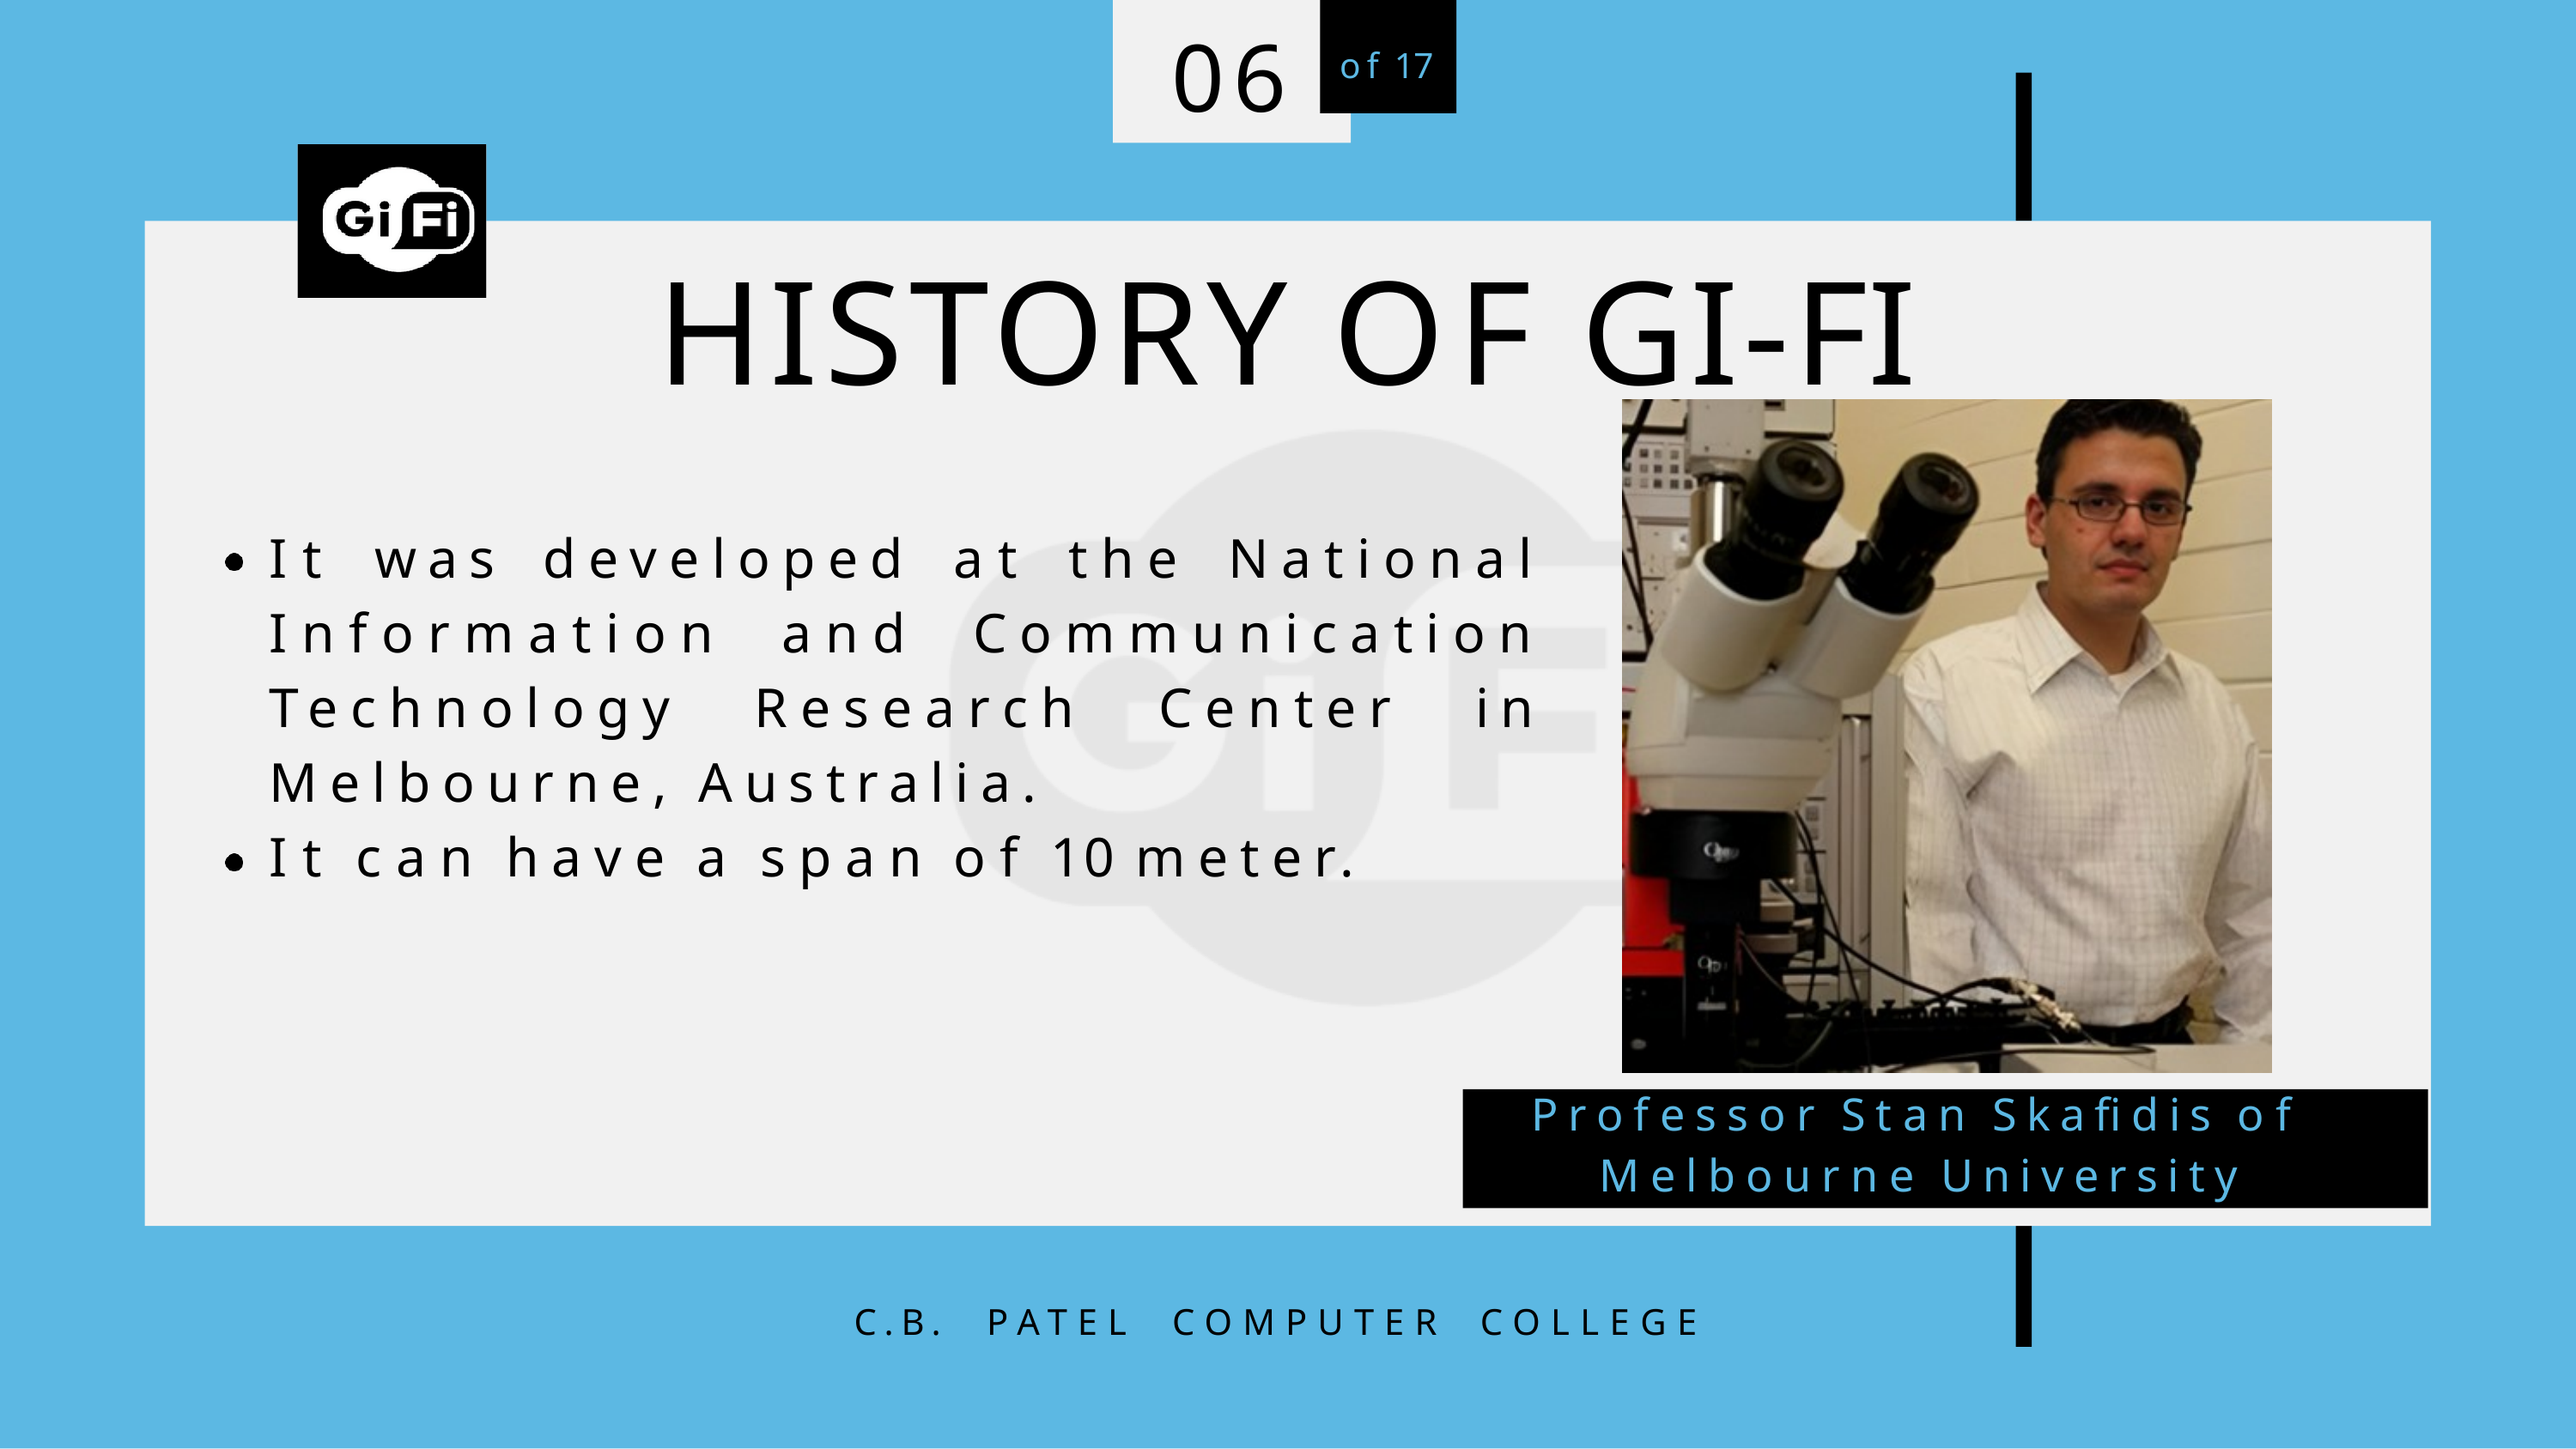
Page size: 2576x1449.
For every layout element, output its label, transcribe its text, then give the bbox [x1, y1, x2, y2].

text_box Professor Stan Skafidis of Melbourne University C.B. PATEL COMPUTER COLLEGE [854, 1234, 2365, 1343]
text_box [225, 553, 2429, 1209]
text_box [2015, 1343, 2032, 1347]
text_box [144, 0, 2432, 1227]
